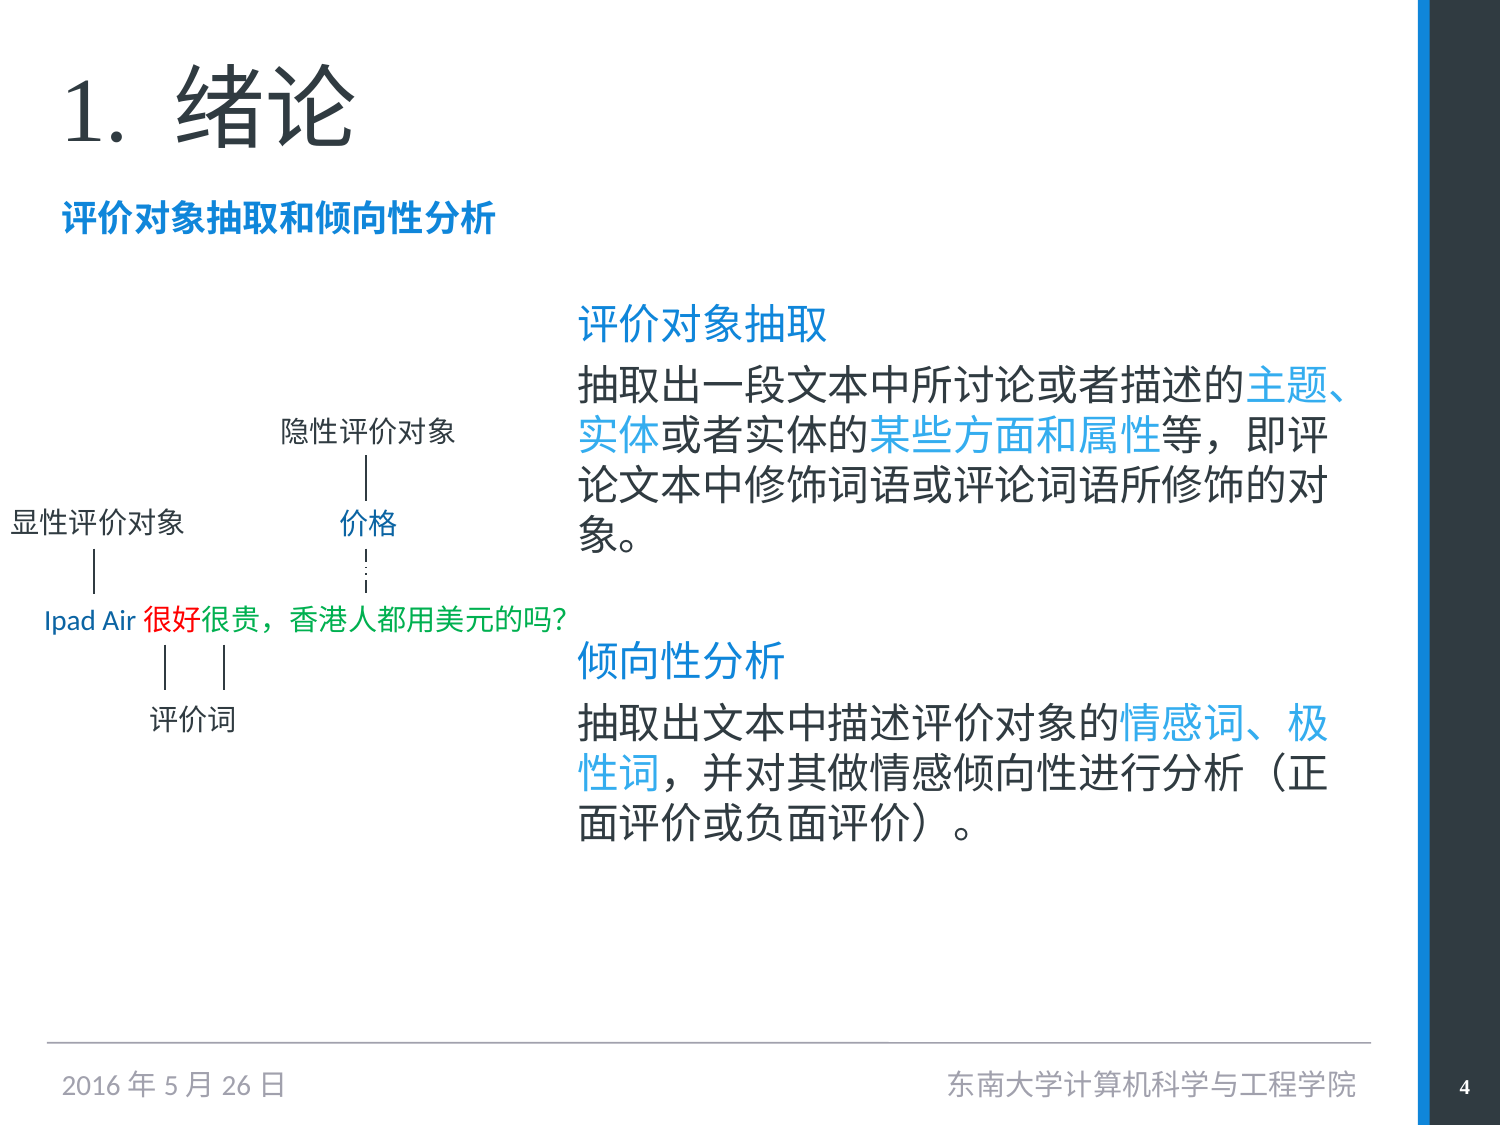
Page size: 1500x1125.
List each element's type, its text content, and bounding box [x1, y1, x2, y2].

list 评价对象抽取和倾向性分析 [46, 187, 1383, 247]
list 评价对象抽取 抽取出一段文本中所讨论或者描述的主题、实体或者实体的某些方面和属性等，即评论文本中修饰词语或评论词语所修饰的对象。 倾向性分析 抽取出文本中描述评价对象的情感词、极性词，并对其做情感倾向性进行分析（正面评价或负面评价）。 [562, 290, 1383, 994]
footer 东南大学计算机科学与工程学院 [481, 1053, 1372, 1114]
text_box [0, 405, 615, 745]
title 1. 绪论 [45, 23, 1383, 186]
slide_number 4 [1429, 1066, 1500, 1107]
